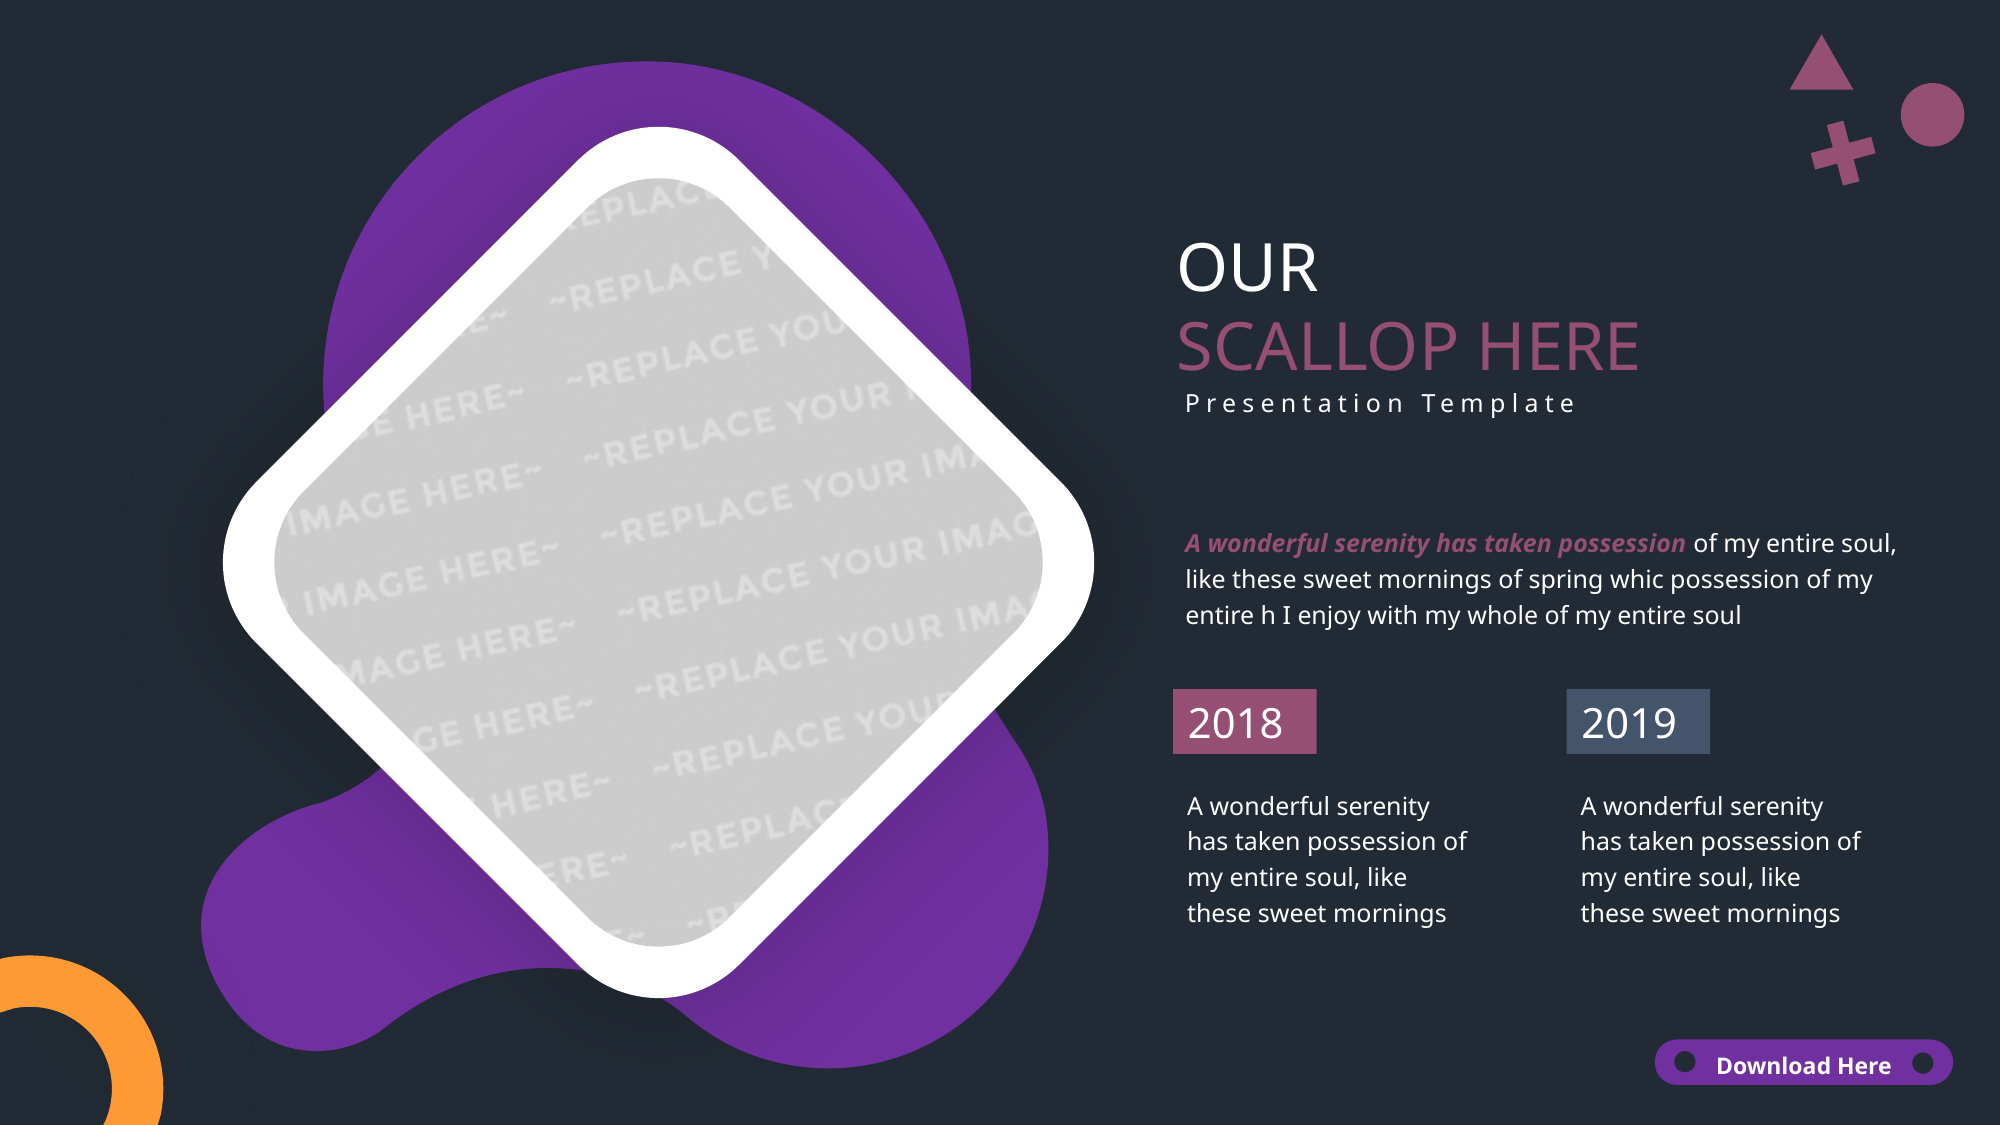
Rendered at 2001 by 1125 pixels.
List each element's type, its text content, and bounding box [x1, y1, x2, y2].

text_box [221, 462, 274, 663]
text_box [1654, 1038, 1954, 1085]
text_box [558, 947, 759, 1000]
text_box A wonderful serenity has taken possession of my entire soul, like these sweet mornings [1172, 776, 1491, 935]
text_box [558, 125, 759, 178]
text_box 2019 [1566, 689, 1711, 754]
text_box Presentation Template [1170, 374, 1663, 425]
text_box 2018 [1173, 689, 1317, 754]
text_box A wonderful serenity has taken possession of my entire soul, like these sweet mornings [1565, 776, 1884, 935]
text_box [1801, 43, 1965, 185]
text_box [729, 947, 1025, 1069]
text_box [397, 61, 894, 178]
picture [274, 178, 1043, 947]
text_box OUR SCALLOP HERE [1161, 216, 1731, 392]
text_box [1043, 462, 1096, 663]
text_box A wonderful serenity has taken possession of my entire soul, like these sweet mornings of spring whic possession of my entire h I enjoy with my whole of my entire soul [1170, 514, 1920, 637]
text_box [1043, 802, 1049, 898]
text_box [201, 820, 494, 1052]
text_box [0, 954, 165, 1125]
